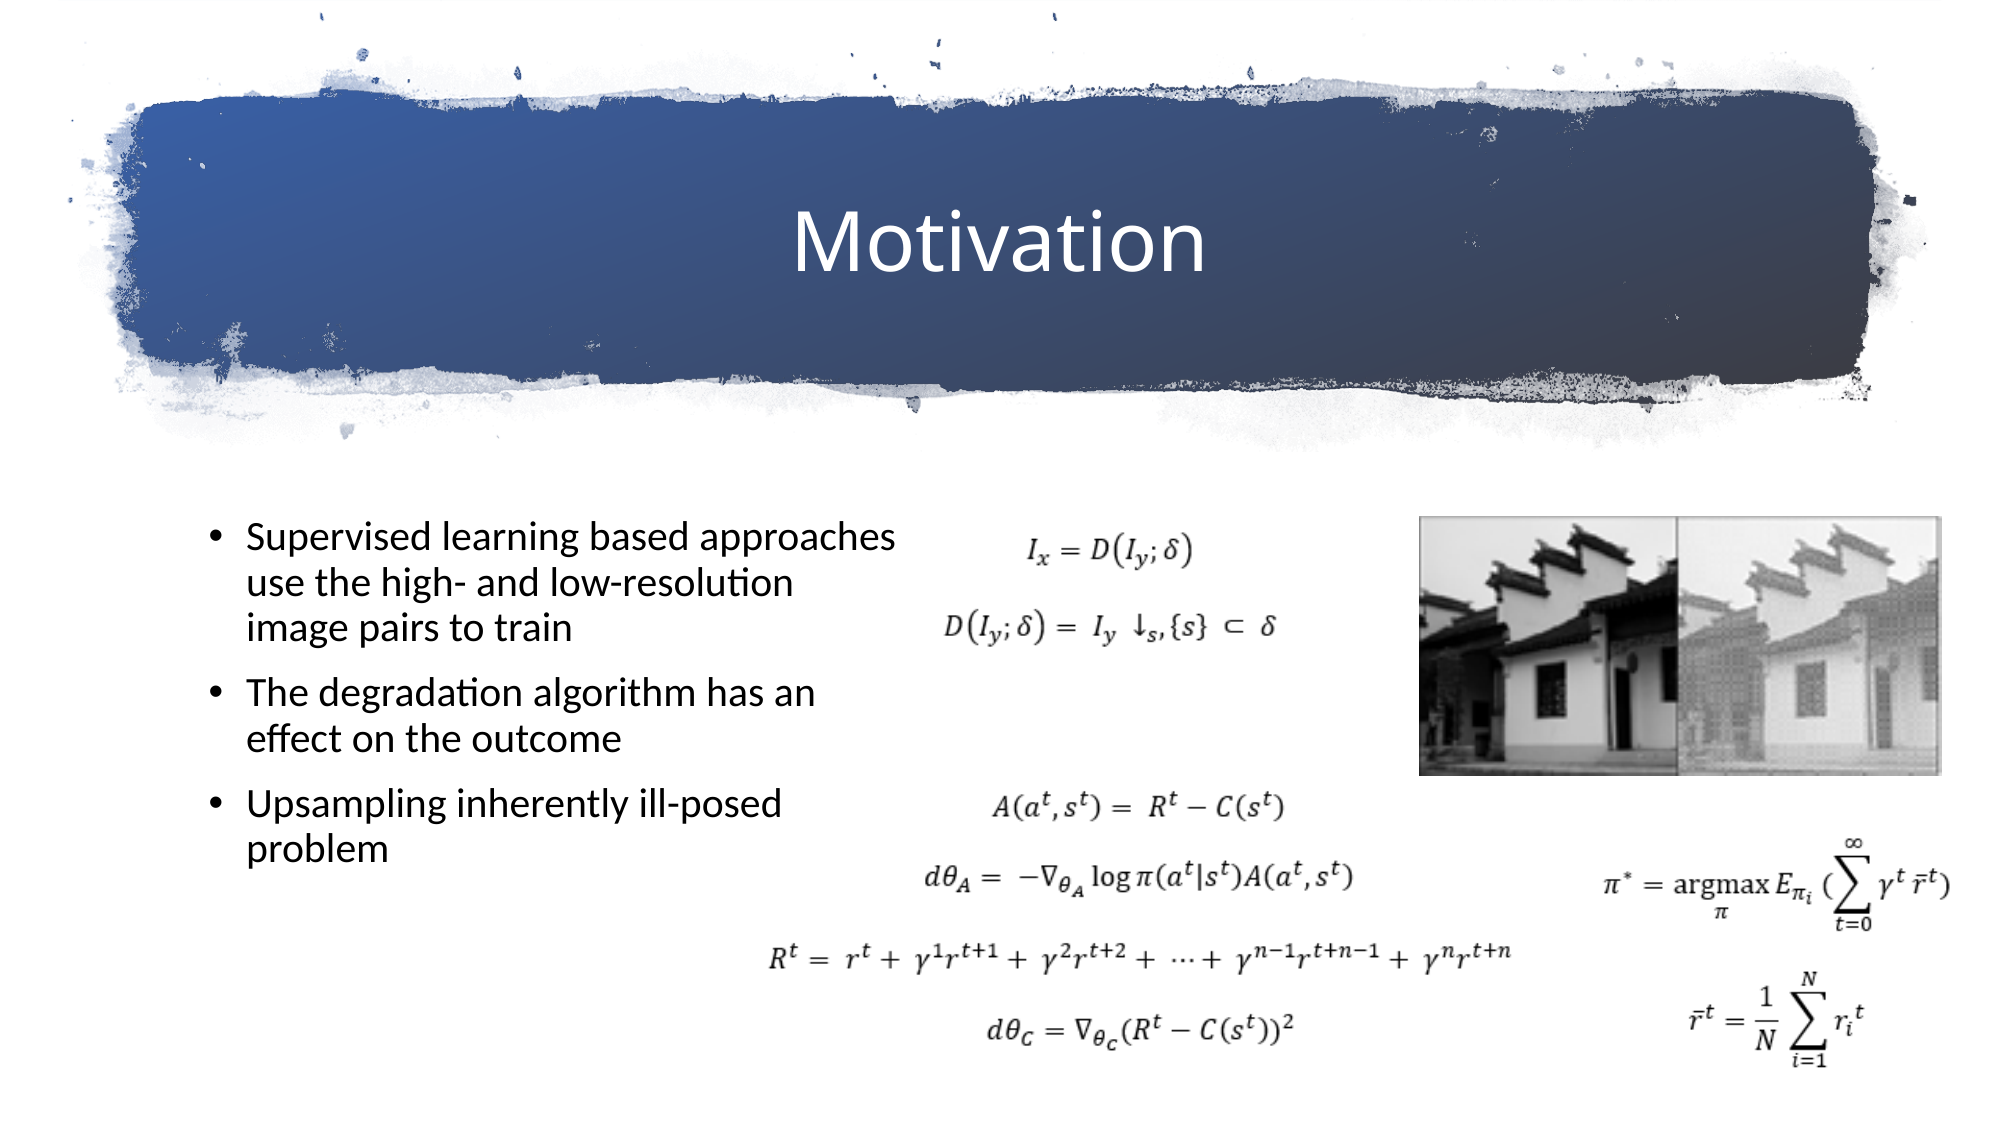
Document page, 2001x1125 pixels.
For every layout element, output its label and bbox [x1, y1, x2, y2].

picture [0, 0, 2000, 1125]
text_box [1419, 516, 1942, 777]
